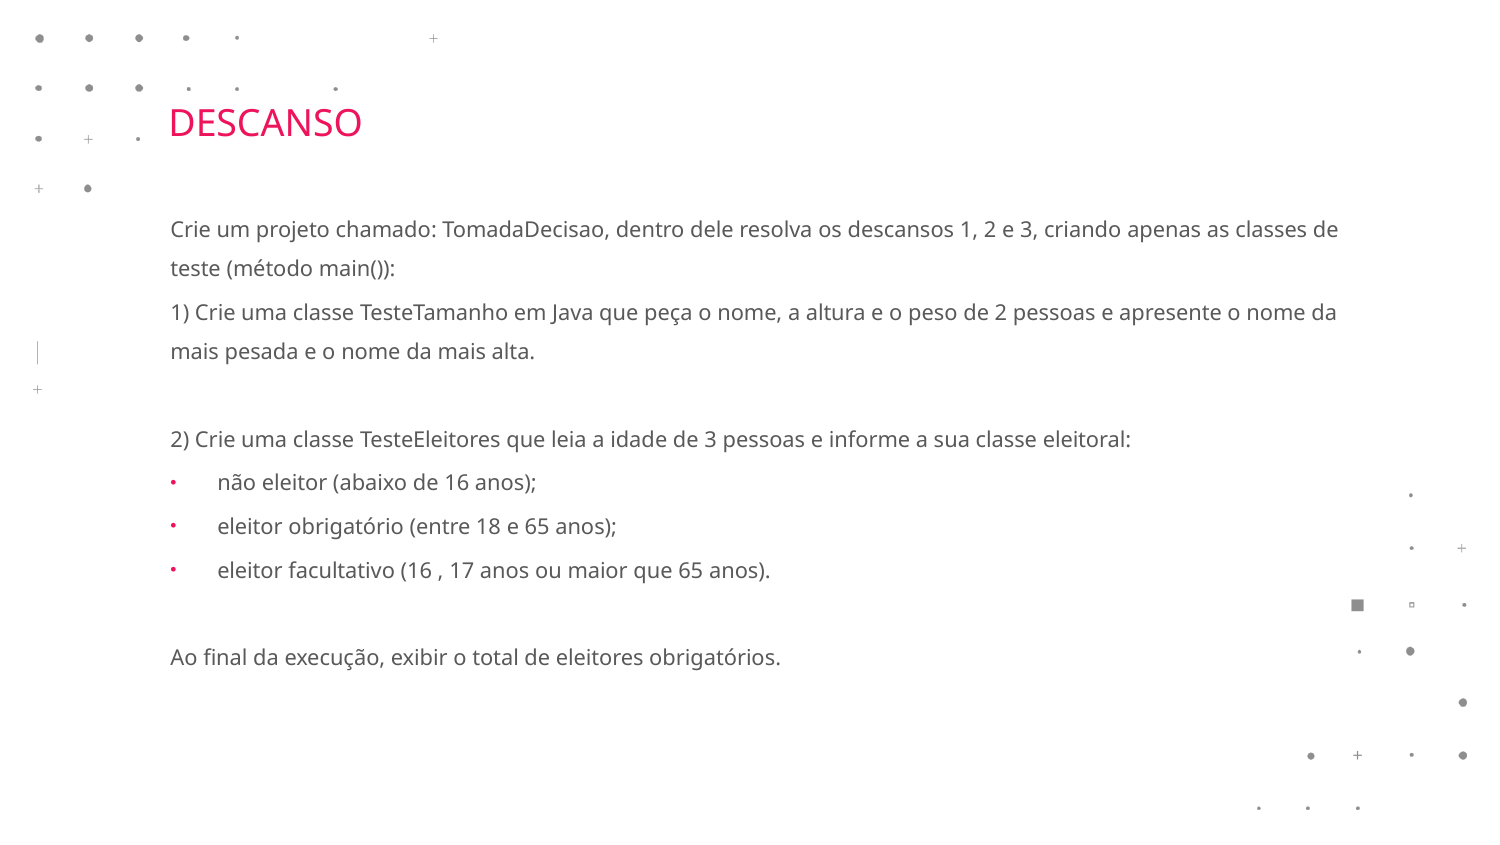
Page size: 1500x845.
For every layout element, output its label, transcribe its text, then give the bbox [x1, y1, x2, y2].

text_box DESCANSO [153, 91, 1023, 151]
text_box Crie um projeto chamado: TomadaDecisao, dentro dele resolva os descansos 1, 2 e 3, criando apenas as classes de teste (método main()): 1) Crie uma classe TesteTamanho em Java que peça o nome, a altura e o peso de 2 pessoas e apresente o nome da mais pesada e o nome da mais alta. 2) Crie uma classe TesteEleitores que leia a idade de 3 pessoas e informe a sua classe eleitoral: não eleitor (abaixo de 16 anos); eleitor obrigatório (entre 18 e 65 anos); eleitor facultativo (16 , 17 anos ou maior que 65 anos). Ao final da execução, exibir o total de eleitores obrigatórios. [80, 195, 1385, 458]
picture [33, 34, 1467, 810]
